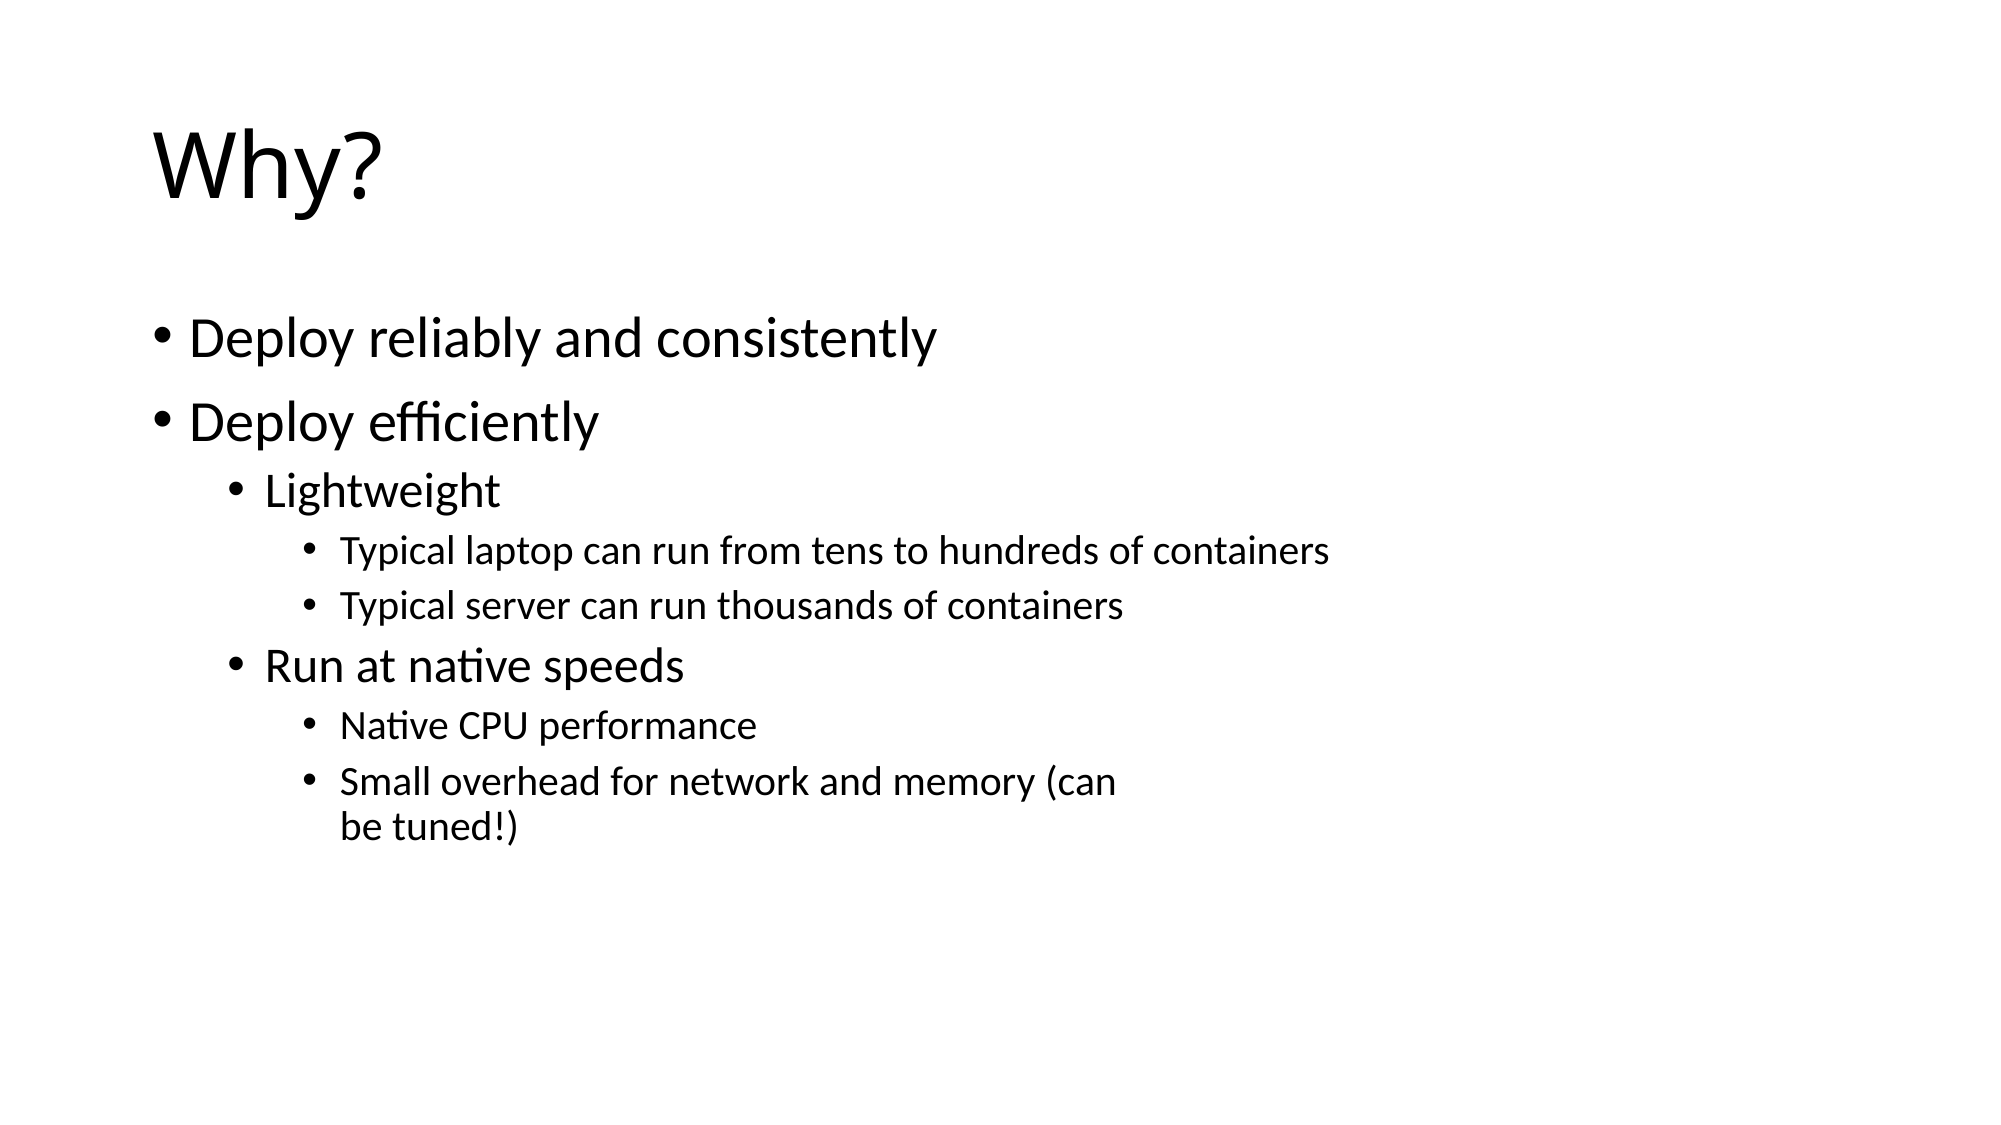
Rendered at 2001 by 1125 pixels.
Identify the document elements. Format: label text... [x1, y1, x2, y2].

title Why? [137, 59, 1863, 278]
list Deploy reliably and consistently Deploy efficiently Lightweight Typical laptop can run from tens to hundreds of containers Typical server can run thousands of containers Run at native speeds Native CPU performance Small overhead for network and memory (can be tuned!) [137, 299, 1863, 1014]
